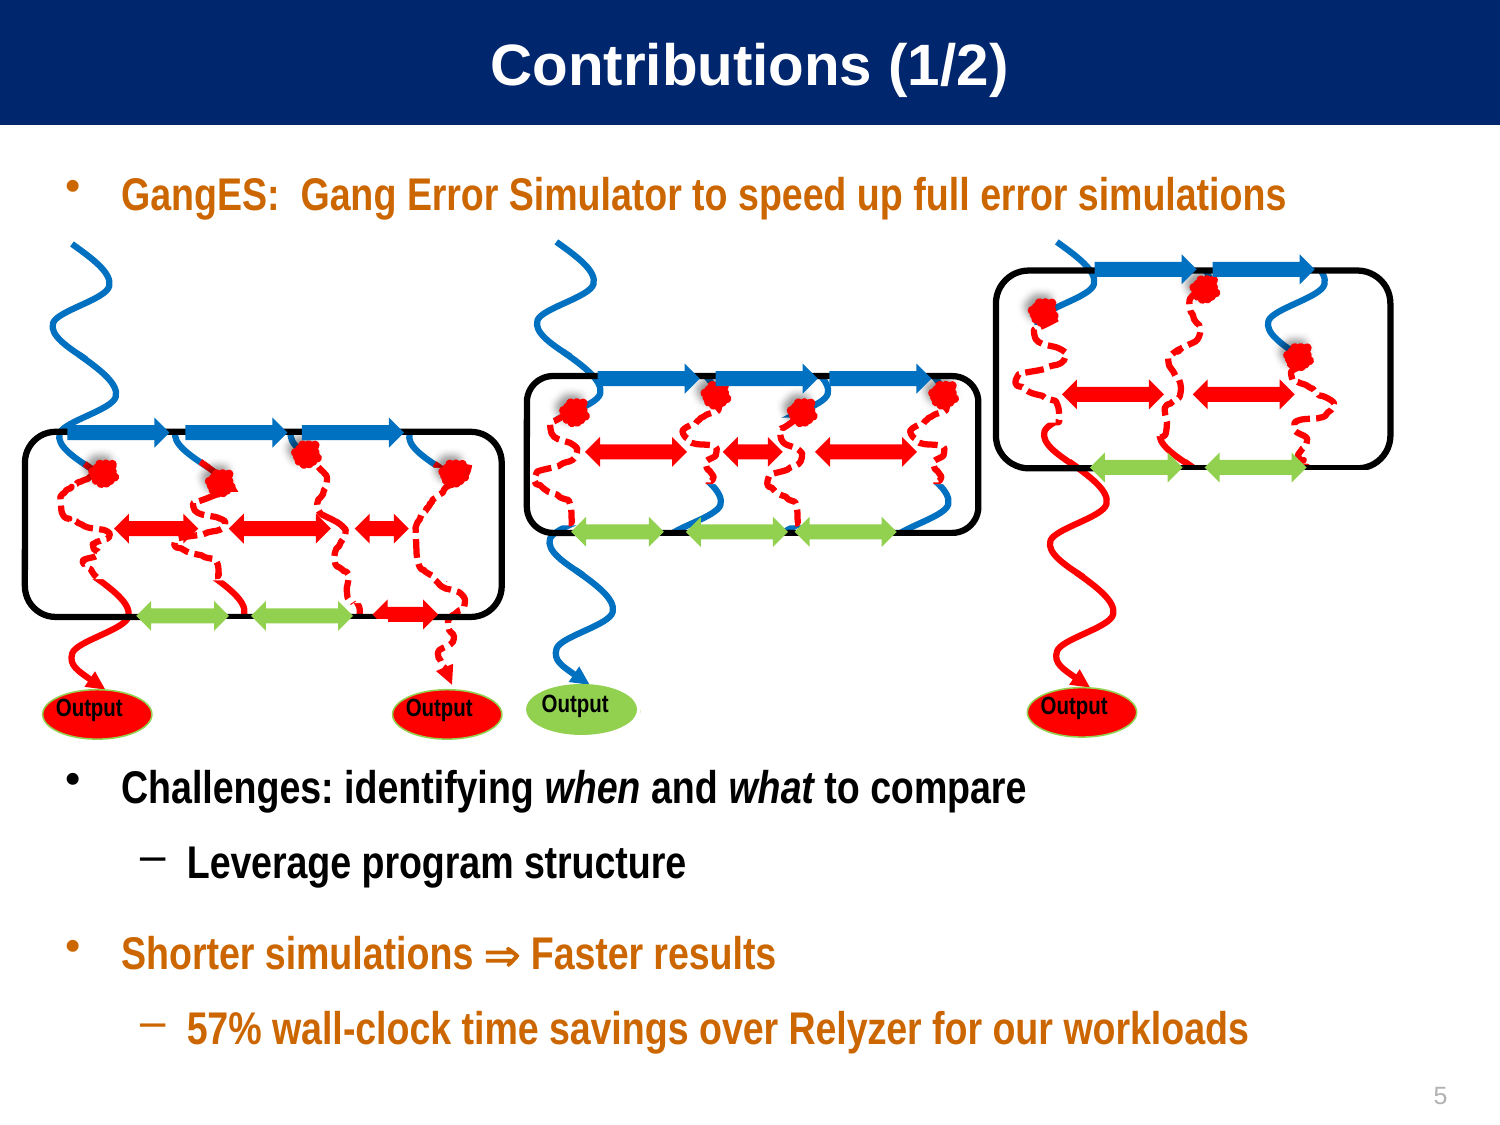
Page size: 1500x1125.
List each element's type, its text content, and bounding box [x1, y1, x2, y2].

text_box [37, 243, 153, 740]
text_box GangES: Gang Error Simulator to speed up full error simulations Challenges: identifying when and what to compare Leverage program structure Shorter simulations  Faster results 57% wall-clock time savings over Relyzer for our workloads [49, 145, 1475, 1084]
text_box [272, 241, 392, 738]
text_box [1015, 241, 1140, 738]
slide_number 5 [1112, 1084, 1463, 1125]
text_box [1256, 241, 1376, 738]
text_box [648, 243, 761, 737]
text_box [24, 443, 32, 606]
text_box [876, 243, 988, 737]
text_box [754, 241, 874, 735]
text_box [156, 241, 271, 738]
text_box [526, 241, 646, 735]
title Contributions (1/2) [0, 0, 1500, 126]
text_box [1141, 241, 1255, 738]
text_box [387, 243, 510, 740]
